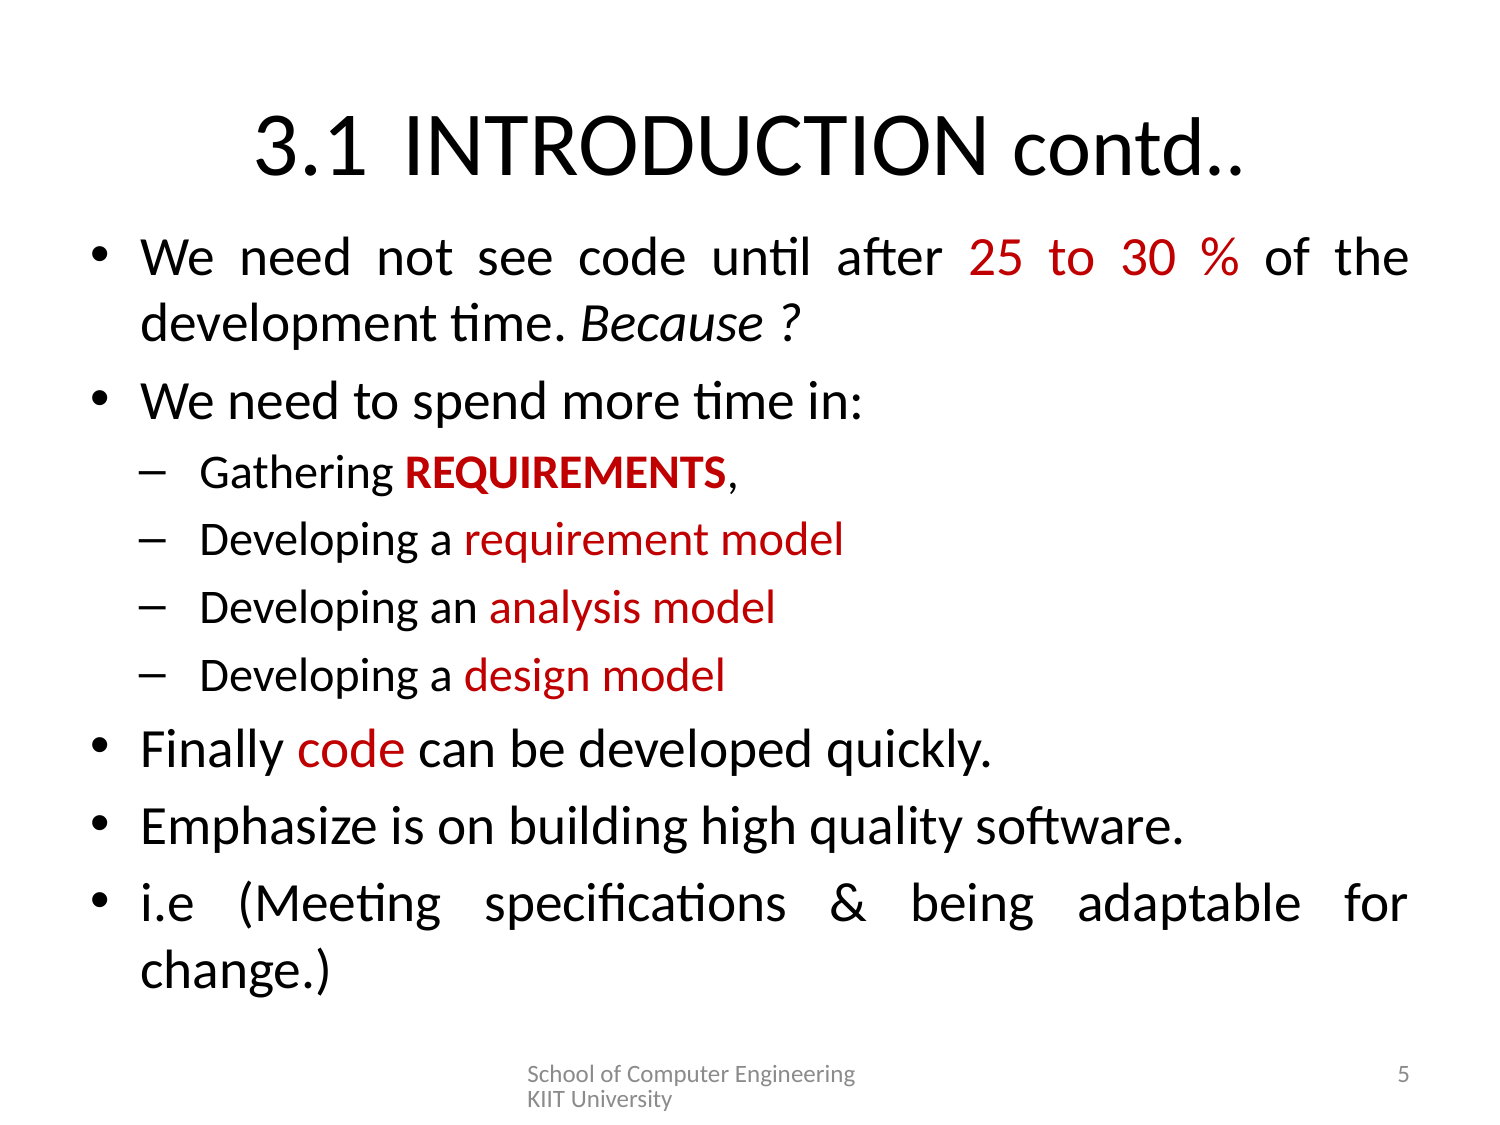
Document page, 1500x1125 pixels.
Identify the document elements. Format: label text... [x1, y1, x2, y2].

footer School of Computer Engineering KIIT University [512, 1042, 988, 1103]
list We need not see code until after 25 to 30 % of the development time. Because ? We need to spend more time in: Gathering REQUIREMENTS, Developing a requirement model Developing an analysis model Developing a design model Finally code can be developed quickly. Emphasize is on building high quality software. i.e (Meeting specifications & being adaptable for change.) [75, 212, 1425, 1013]
title 3.1 INTRODUCTION contd.. [75, 45, 1425, 212]
slide_number 5 [1074, 1042, 1425, 1103]
